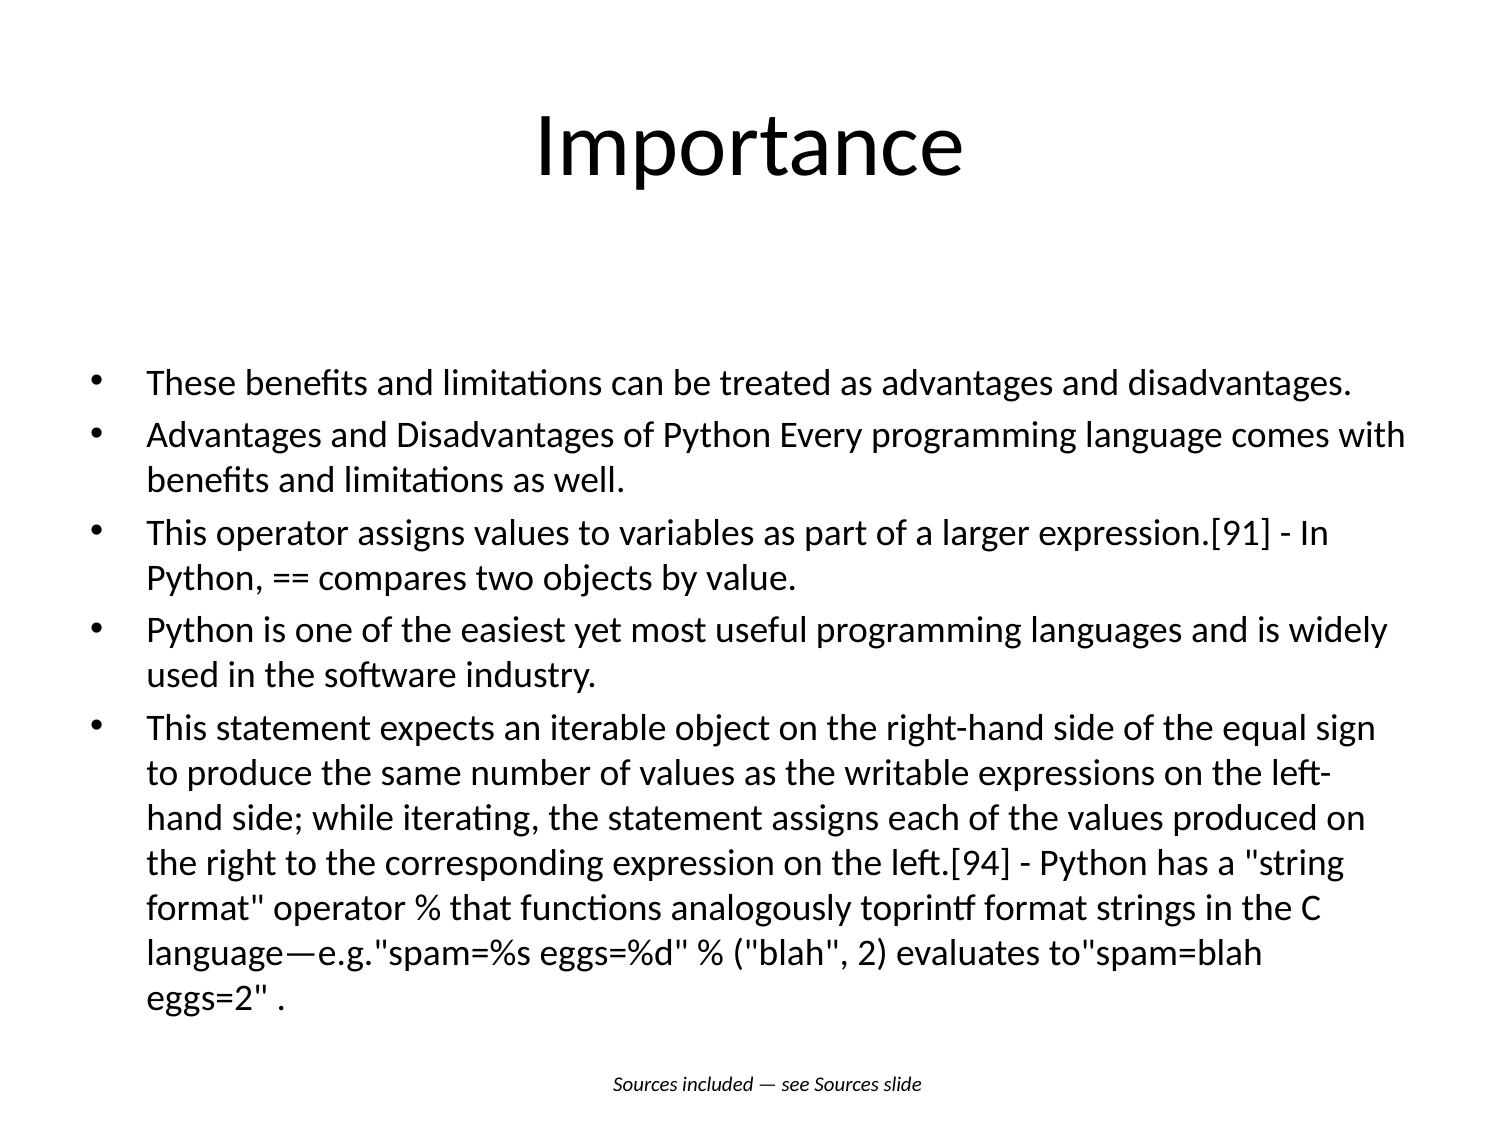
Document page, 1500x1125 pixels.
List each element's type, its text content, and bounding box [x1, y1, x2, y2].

title Importance [75, 45, 1425, 233]
list These benefits and limitations can be treated as advantages and disadvantages. Advantages and Disadvantages of Python Every programming language comes with benefits and limitations as well. This operator assigns values to variables as part of a larger expression.[91] - In Python, == compares two objects by value. Python is one of the easiest yet most useful programming languages and is widely used in the software industry. This statement expects an iterable object on the right-hand side of the equal sign to produce the same number of values as the writable expressions on the left-hand side; while iterating, the statement assigns each of the values produced on the right to the corresponding expression on the left.[94] - Python has a "string format" operator % that functions analogously toprintf format strings in the C language—e.g."spam=%s eggs=%d" % ("blah", 2) evaluates to"spam=blah eggs=2" . [75, 262, 1425, 1005]
text_box Sources included — see Sources slide [598, 1062, 937, 1103]
